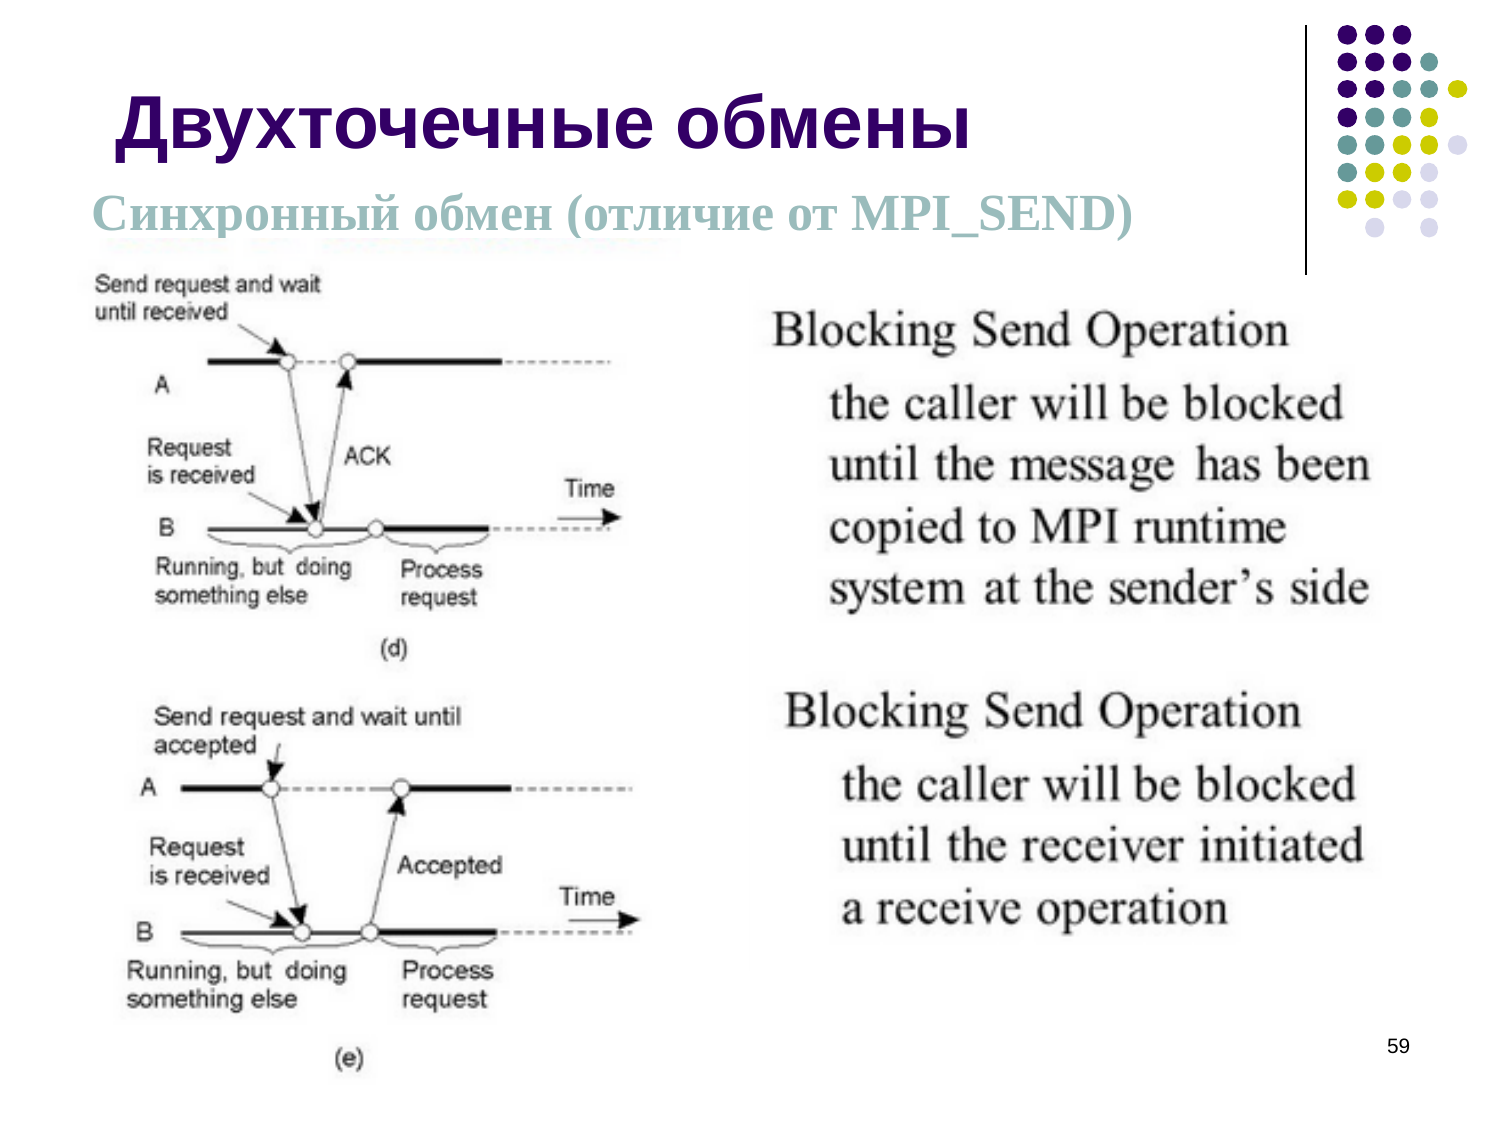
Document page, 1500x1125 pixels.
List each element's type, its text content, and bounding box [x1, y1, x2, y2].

text_box Двухточечные обмены [100, 43, 1146, 170]
picture [748, 278, 1402, 971]
picture [76, 238, 681, 1101]
text_box ‹#› [1074, 1024, 1425, 1100]
text_box Синхронный обмен (отличие от MPI_SEND) [76, 170, 1221, 249]
